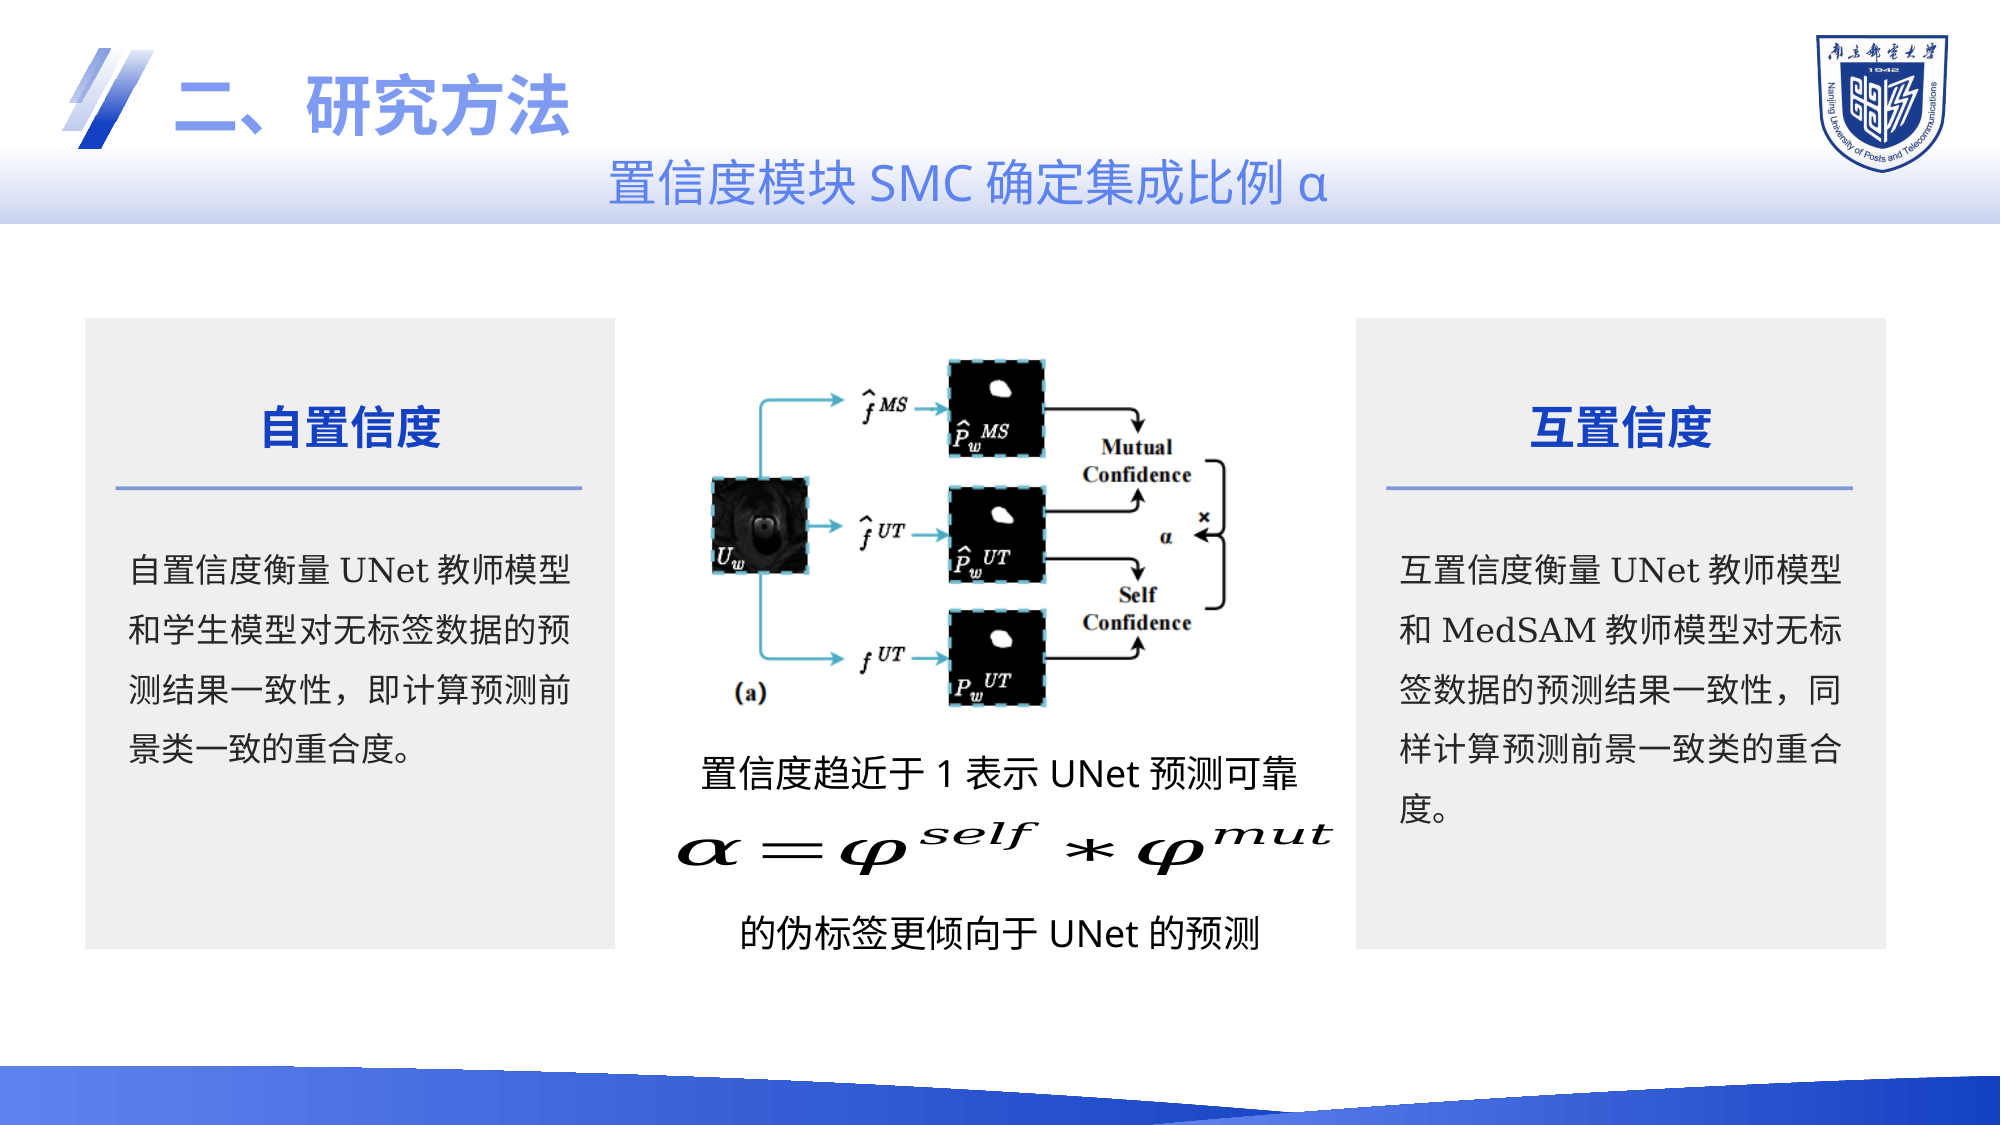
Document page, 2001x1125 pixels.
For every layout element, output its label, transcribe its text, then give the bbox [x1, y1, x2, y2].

text_box [1355, 317, 1887, 950]
text_box [128, 520, 572, 870]
text_box [84, 317, 616, 950]
text_box [1399, 520, 1843, 870]
text_box 互置信度 [1399, 389, 1843, 463]
picture [1816, 35, 1949, 173]
list 二、研究方法 [157, 56, 1502, 147]
text_box [0, 147, 2000, 225]
text_box 置信度趋近于1表示UNet预测可靠 [666, 742, 1334, 803]
picture [707, 355, 1229, 715]
text_box 置信度模块SMC确定集成比例α [607, 151, 1329, 212]
text_box 自置信度 [128, 389, 573, 463]
